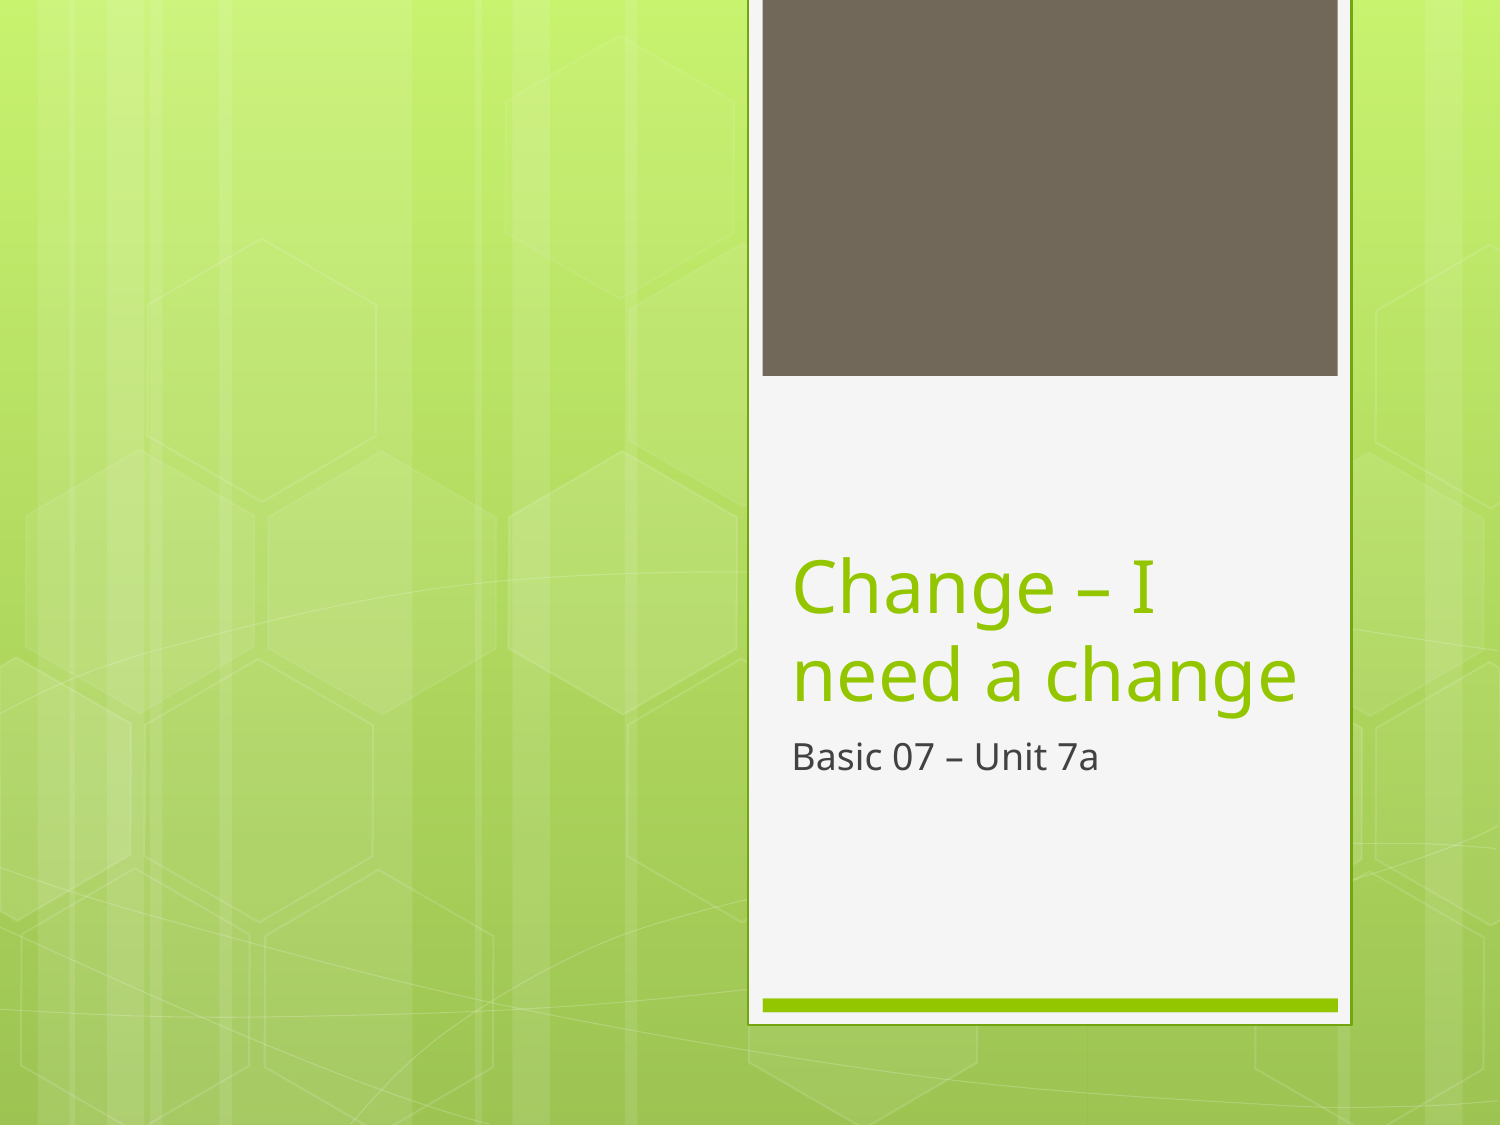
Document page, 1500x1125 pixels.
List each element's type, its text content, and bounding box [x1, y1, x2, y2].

subtitle Basic 07 – Unit 7a [776, 725, 1320, 933]
title Change – I need a change [776, 444, 1320, 724]
